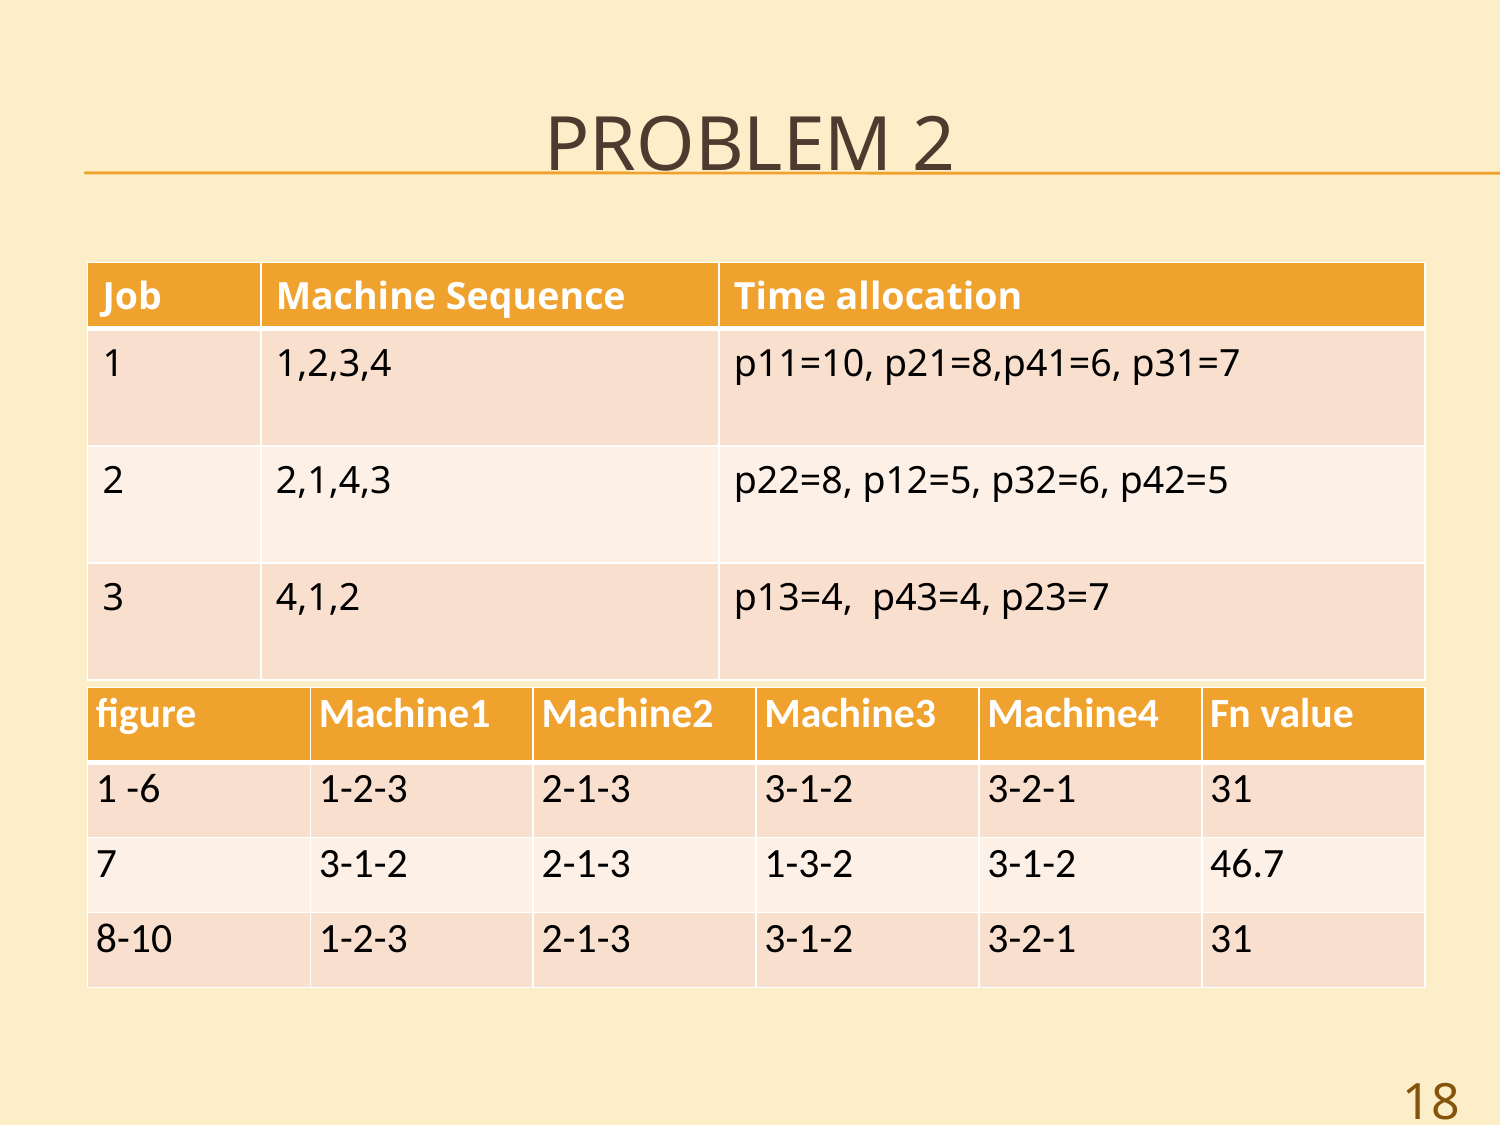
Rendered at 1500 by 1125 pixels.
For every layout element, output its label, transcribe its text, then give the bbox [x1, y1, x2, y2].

table_cell 3-1-2 [311, 838, 532, 912]
table_header Machine2 [534, 688, 755, 760]
table_header Machine Sequence [262, 263, 718, 326]
table_header Time allocation [720, 263, 1424, 326]
table_header Machine4 [980, 688, 1201, 760]
table_cell p22=8, p12=5, p32=6, p42=5 [720, 447, 1424, 562]
table_cell 46.7 [1203, 838, 1424, 912]
table_cell p11=10, p21=8,p41=6, p31=7 [720, 331, 1424, 445]
table_cell 1-2-3 [311, 765, 532, 837]
table_cell 3-2-1 [980, 765, 1201, 837]
table_header Fn value [1203, 688, 1424, 760]
table_cell 2-1-3 [534, 765, 755, 837]
table_cell 1,2,3,4 [262, 331, 718, 445]
table_cell 1 -6 [88, 765, 310, 837]
table_header Machine1 [311, 688, 532, 760]
table_cell 3-2-1 [980, 913, 1201, 987]
slide_number 18 [1350, 1061, 1475, 1103]
title Problem 2 [75, 87, 1425, 193]
table_cell 31 [1203, 765, 1424, 837]
table_cell 7 [88, 838, 310, 912]
table_cell 2 [88, 447, 260, 562]
table_cell 2,1,4,3 [262, 447, 718, 562]
table_cell 1-2-3 [311, 913, 532, 987]
table_header Job [88, 263, 260, 326]
table_cell 3 [88, 564, 260, 679]
table_header Machine3 [757, 688, 978, 760]
table_cell 3-1-2 [980, 838, 1201, 912]
table_cell 3-1-2 [757, 913, 978, 987]
table_cell 2-1-3 [534, 838, 755, 912]
table_cell 1-3-2 [757, 838, 978, 912]
table_cell 2-1-3 [534, 913, 755, 987]
table_cell 8-10 [88, 913, 310, 987]
table_header figure [88, 688, 310, 760]
table_cell p13=4, p43=4, p23=7 [720, 564, 1424, 679]
table_cell 31 [1203, 913, 1424, 987]
table_cell 4,1,2 [262, 564, 718, 679]
table_cell 1 [88, 331, 260, 445]
table_cell 3-1-2 [757, 765, 978, 837]
